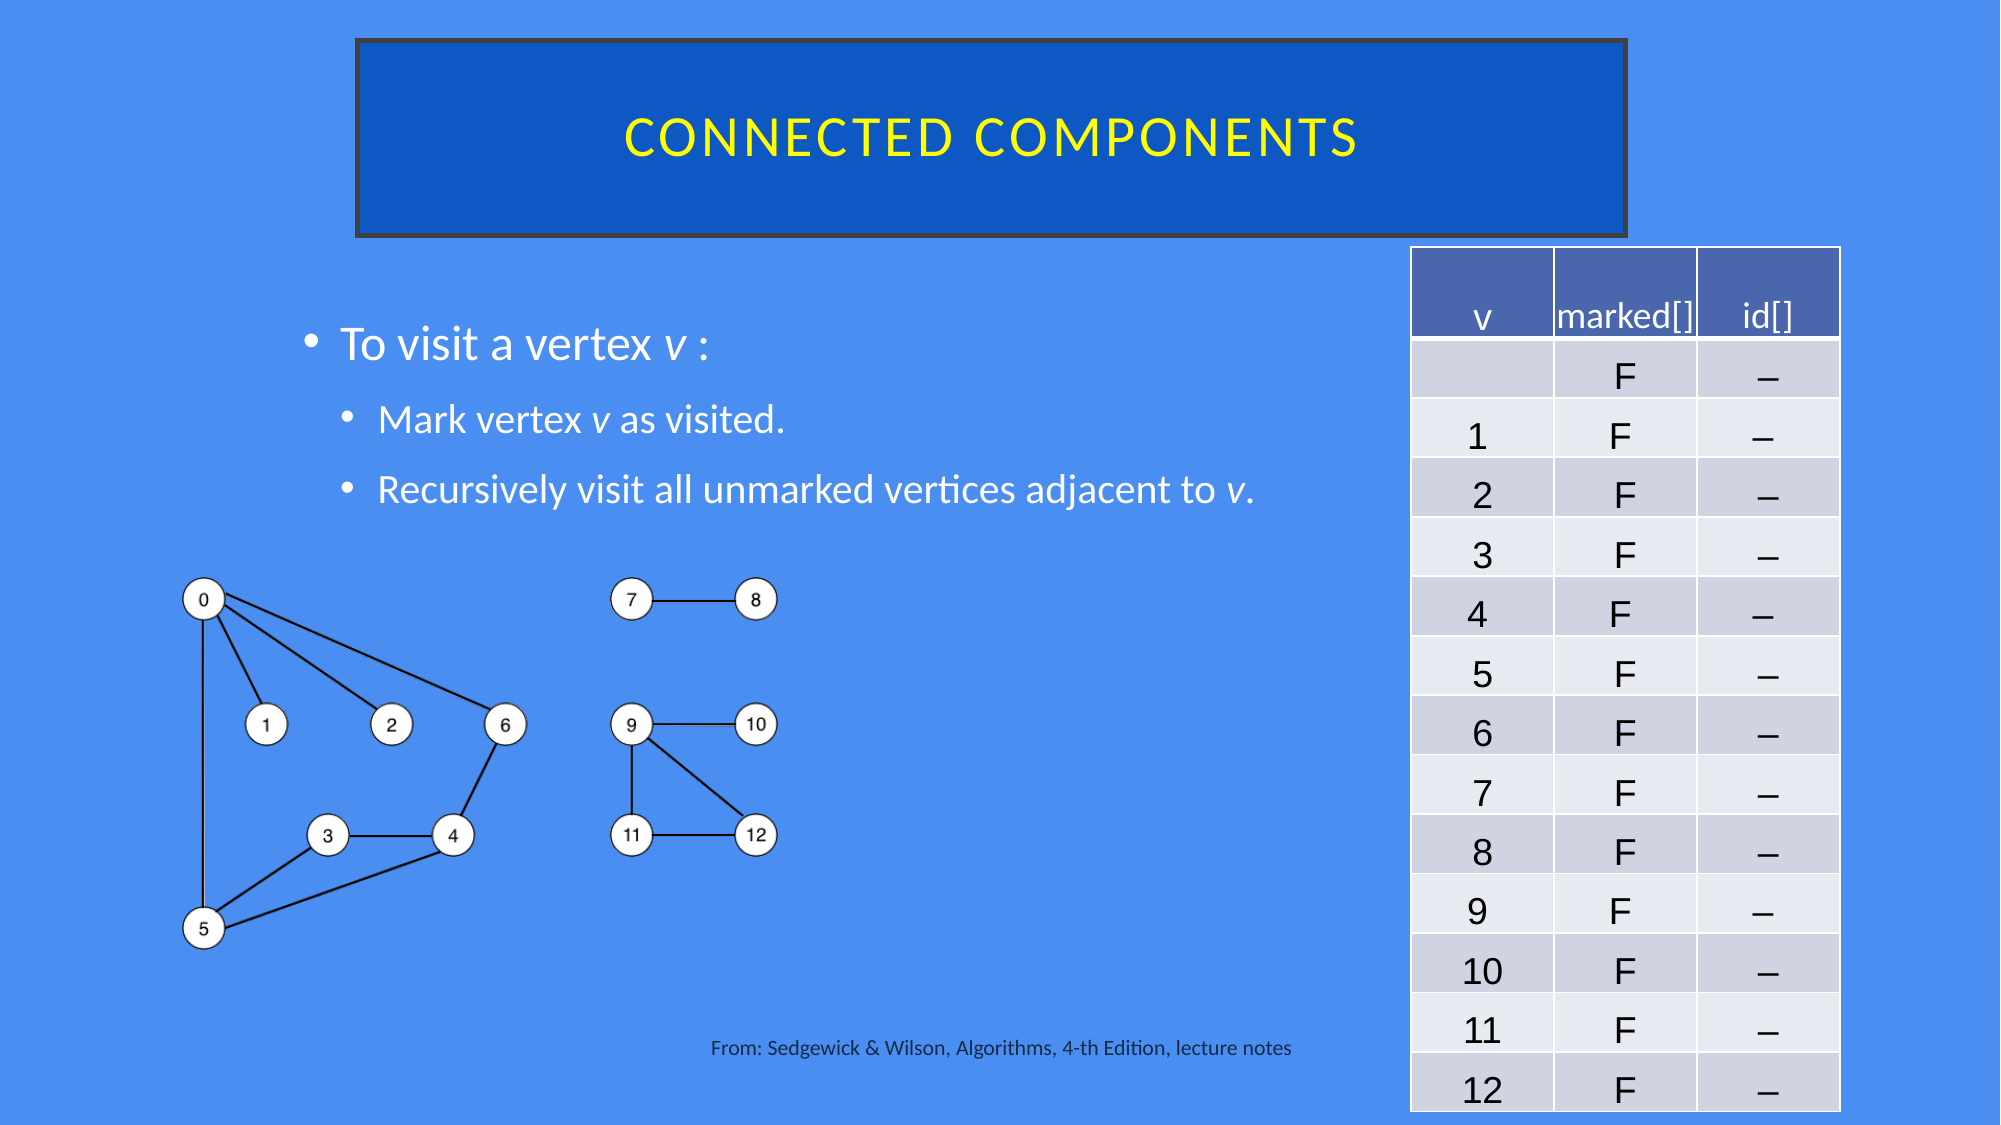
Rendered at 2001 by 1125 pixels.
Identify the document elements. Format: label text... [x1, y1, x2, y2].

table_header id[] [1698, 248, 1839, 336]
table_cell 12 [1412, 1053, 1553, 1111]
table_cell – [1698, 518, 1839, 575]
table_cell 7 [1412, 755, 1553, 813]
table_header marked[] [1555, 248, 1696, 336]
table_cell 2 [1412, 458, 1553, 516]
table_cell – [1698, 577, 1839, 635]
table_cell – [1698, 874, 1839, 932]
table_cell F [1555, 458, 1696, 516]
table_cell F [1555, 993, 1696, 1051]
table_cell 10 [1412, 934, 1553, 992]
table_cell 4 [1412, 577, 1553, 635]
footer From: Sedgewick & Wilson, Algorithms, 4-th Edition, lecture notes [696, 1020, 1362, 1073]
table_cell – [1698, 637, 1839, 694]
table_cell F [1555, 874, 1696, 932]
table_cell 1 [1412, 399, 1553, 456]
table_cell 8 [1412, 815, 1553, 873]
table_cell 5 [1412, 637, 1553, 694]
table_cell 3 [1412, 518, 1553, 575]
table_cell 9 [1412, 874, 1553, 932]
table_cell – [1698, 399, 1839, 456]
table_cell – [1698, 458, 1839, 516]
table_cell – [1698, 341, 1839, 397]
table_cell – [1698, 993, 1839, 1051]
table_cell F [1555, 1053, 1696, 1111]
table_cell F [1555, 815, 1696, 873]
table_cell – [1698, 934, 1839, 992]
table_cell [1412, 341, 1553, 397]
table_cell F [1555, 577, 1696, 635]
table_cell F [1555, 755, 1696, 813]
table_cell F [1555, 518, 1696, 575]
list To visit a vertex v : Mark vertex v as visited. Recursively visit all unmarked vertices adjacent to v. [287, 303, 1342, 962]
table_cell – [1698, 696, 1839, 754]
table_cell F [1555, 399, 1696, 456]
table_cell – [1698, 755, 1839, 813]
table_cell F [1555, 696, 1696, 754]
table_cell F [1555, 934, 1696, 992]
table_cell 6 [1412, 696, 1553, 754]
table_header v [1412, 248, 1553, 336]
picture [182, 577, 779, 951]
title Connected components [355, 38, 1628, 238]
table_cell F [1555, 341, 1696, 397]
table_cell – [1698, 815, 1839, 873]
table_cell 11 [1412, 993, 1553, 1051]
table_cell – [1698, 1053, 1839, 1111]
table_cell F [1555, 637, 1696, 694]
